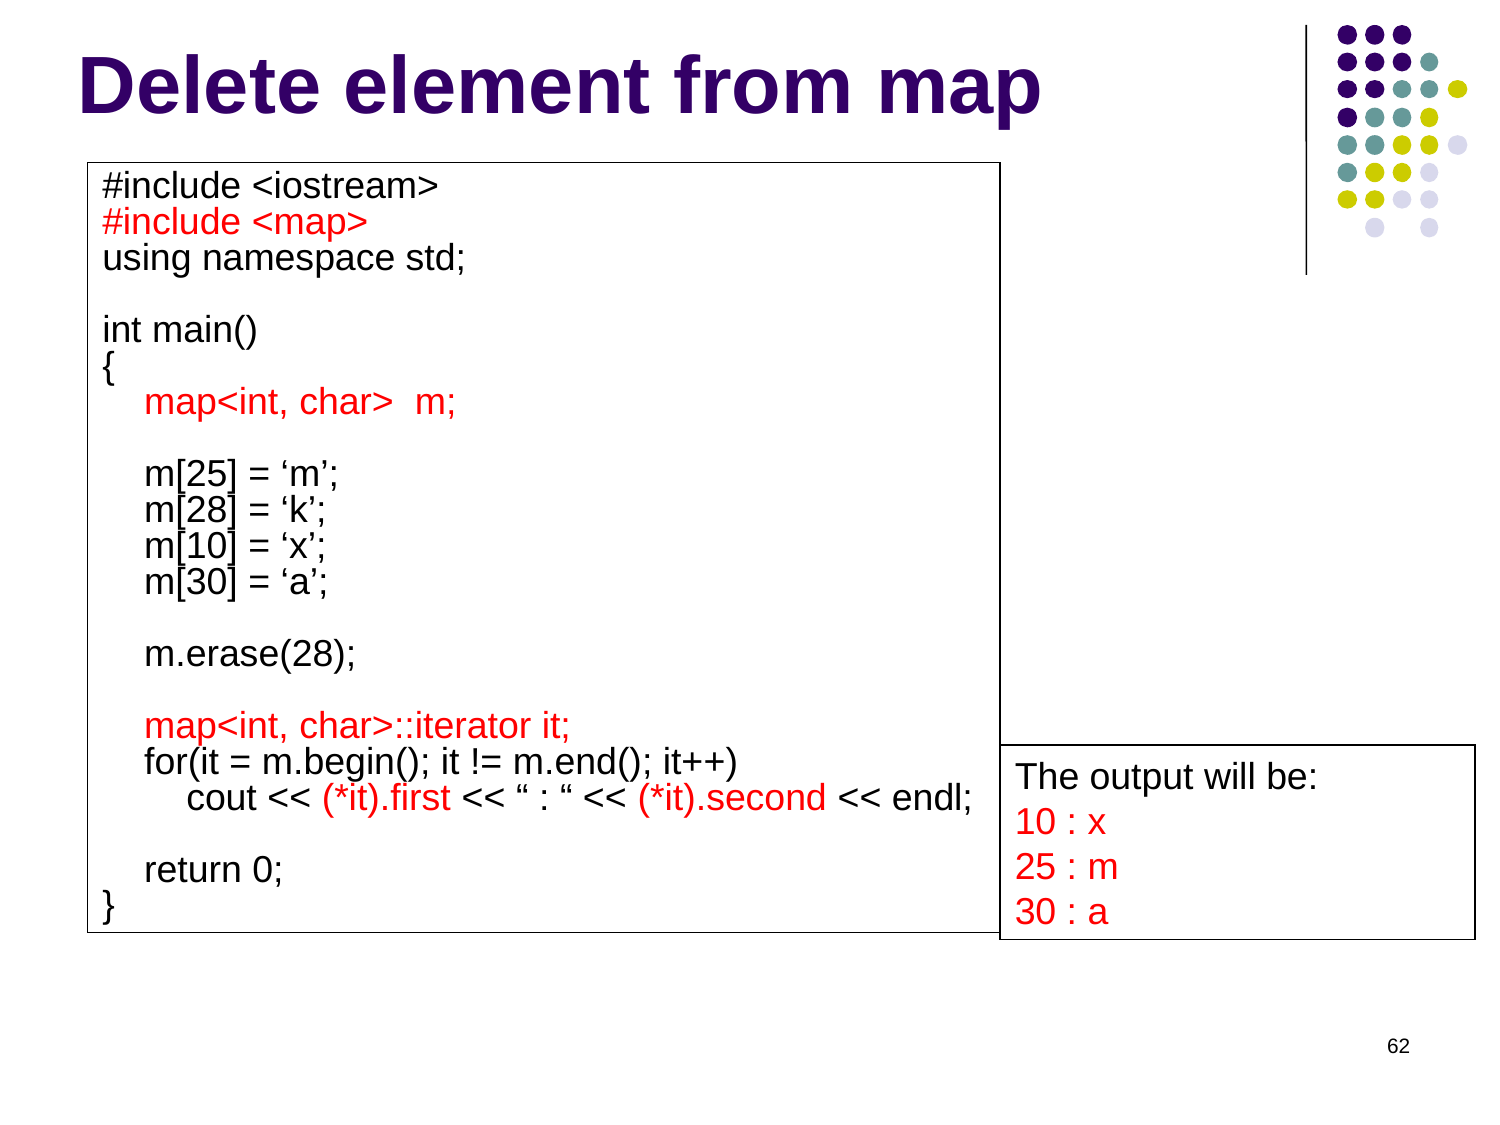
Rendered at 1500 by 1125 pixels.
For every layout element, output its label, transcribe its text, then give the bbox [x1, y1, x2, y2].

text_box #include <iostream> #include <map> using namespace std; int main() { map<int, char> m; m[25] = ‘m’; m[28] = ‘k’; m[10] = ‘x’; m[30] = ‘a’; m.erase(28); map<int, char>::iterator it; for(it = m.begin(); it != m.end(); it++) cout << (*it).first << “ : “ << (*it).second << endl; return 0; } [87, 162, 1000, 933]
text_box The output will be: 10 : x 25 : m 30 : a [999, 744, 1475, 940]
slide_number 62 [1074, 1024, 1426, 1101]
title Delete element from map [62, 0, 1300, 138]
